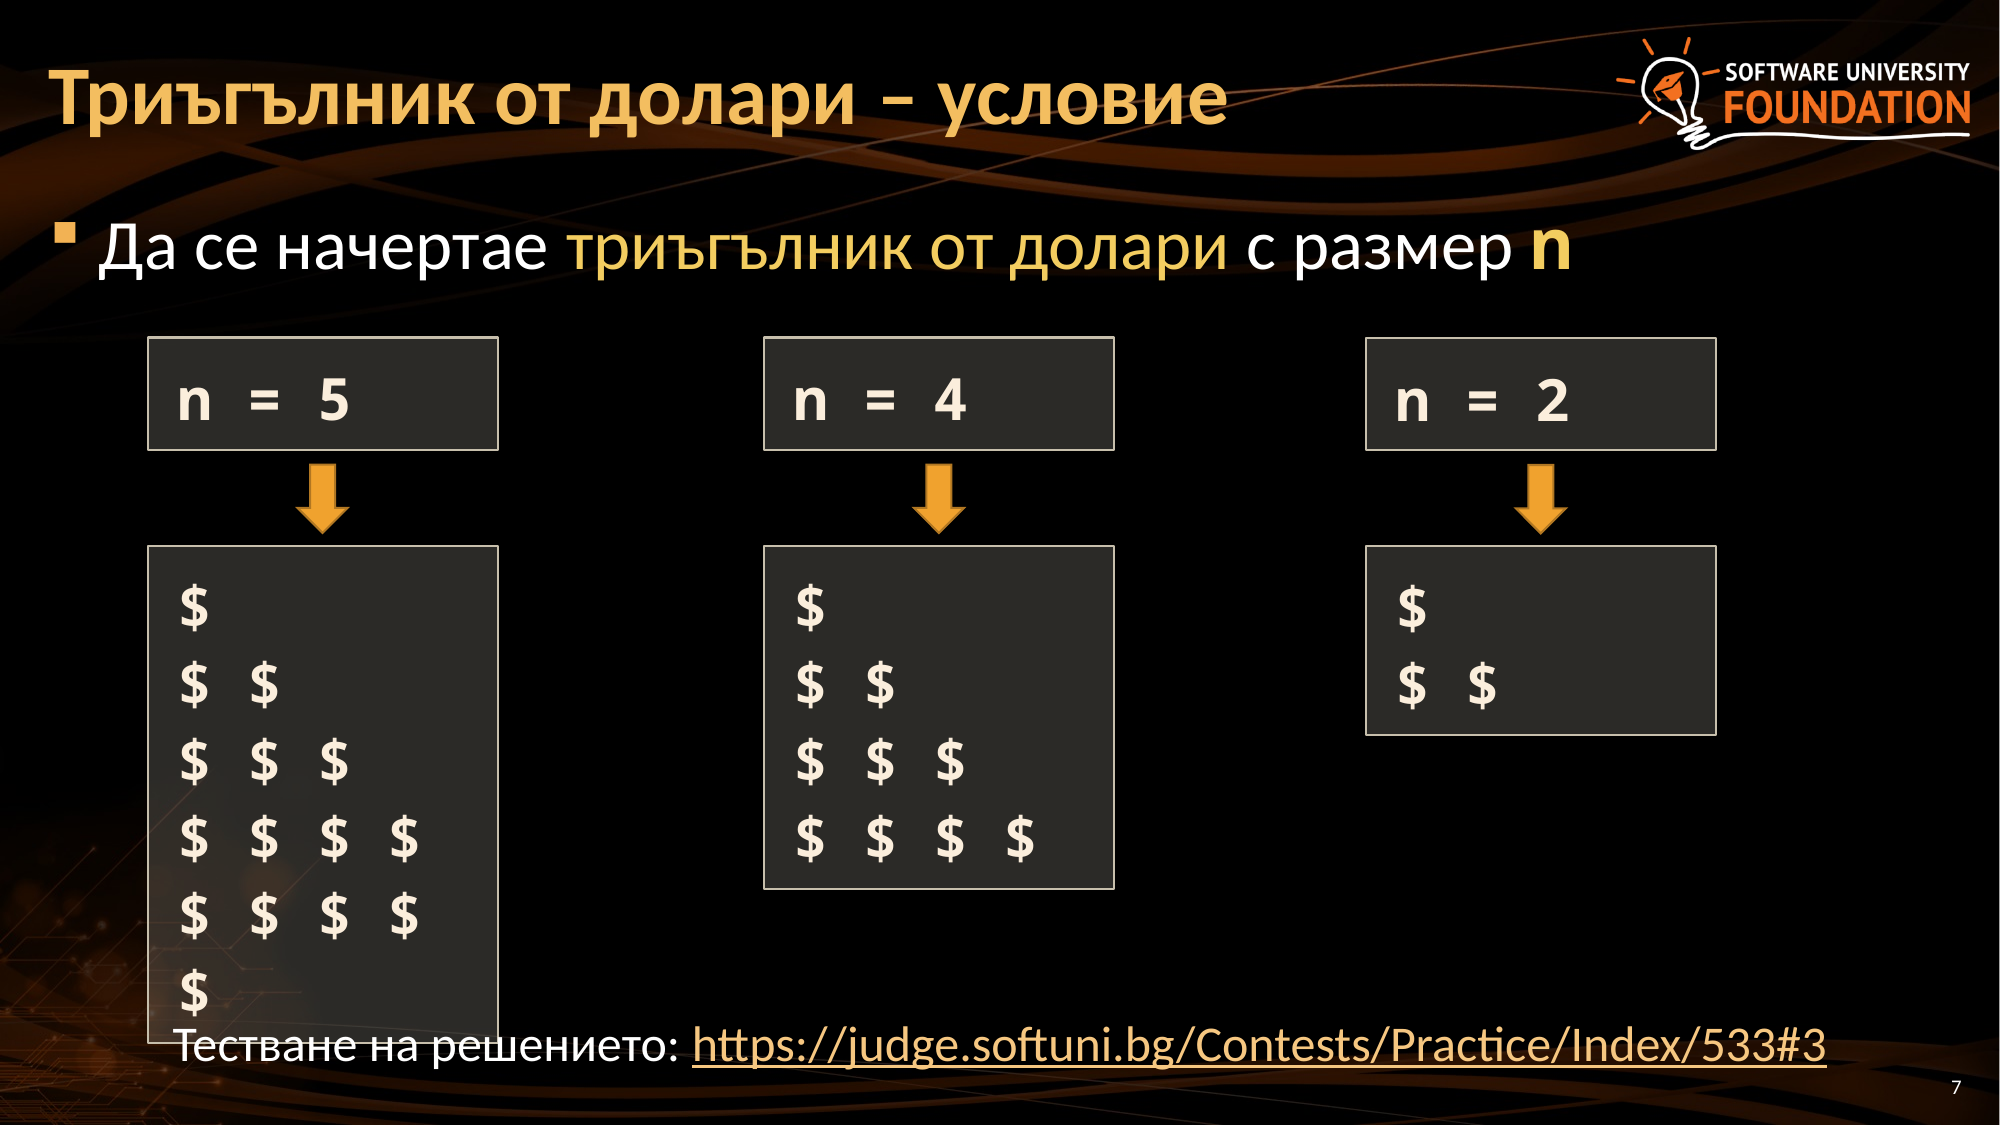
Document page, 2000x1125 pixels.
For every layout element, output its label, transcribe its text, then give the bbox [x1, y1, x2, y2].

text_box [147, 337, 498, 971]
list Да се начертае триъгълник от долари с размер n [31, 188, 1968, 1103]
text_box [763, 337, 1114, 893]
title Триъгълник от долари – условие [30, 6, 1602, 189]
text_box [1365, 337, 1716, 738]
text_box Тестване на решението: https://judge.softuni.bg/Contests/Practice/Index/533#3 [124, 1004, 1875, 1080]
picture [0, 0, 2000, 1125]
